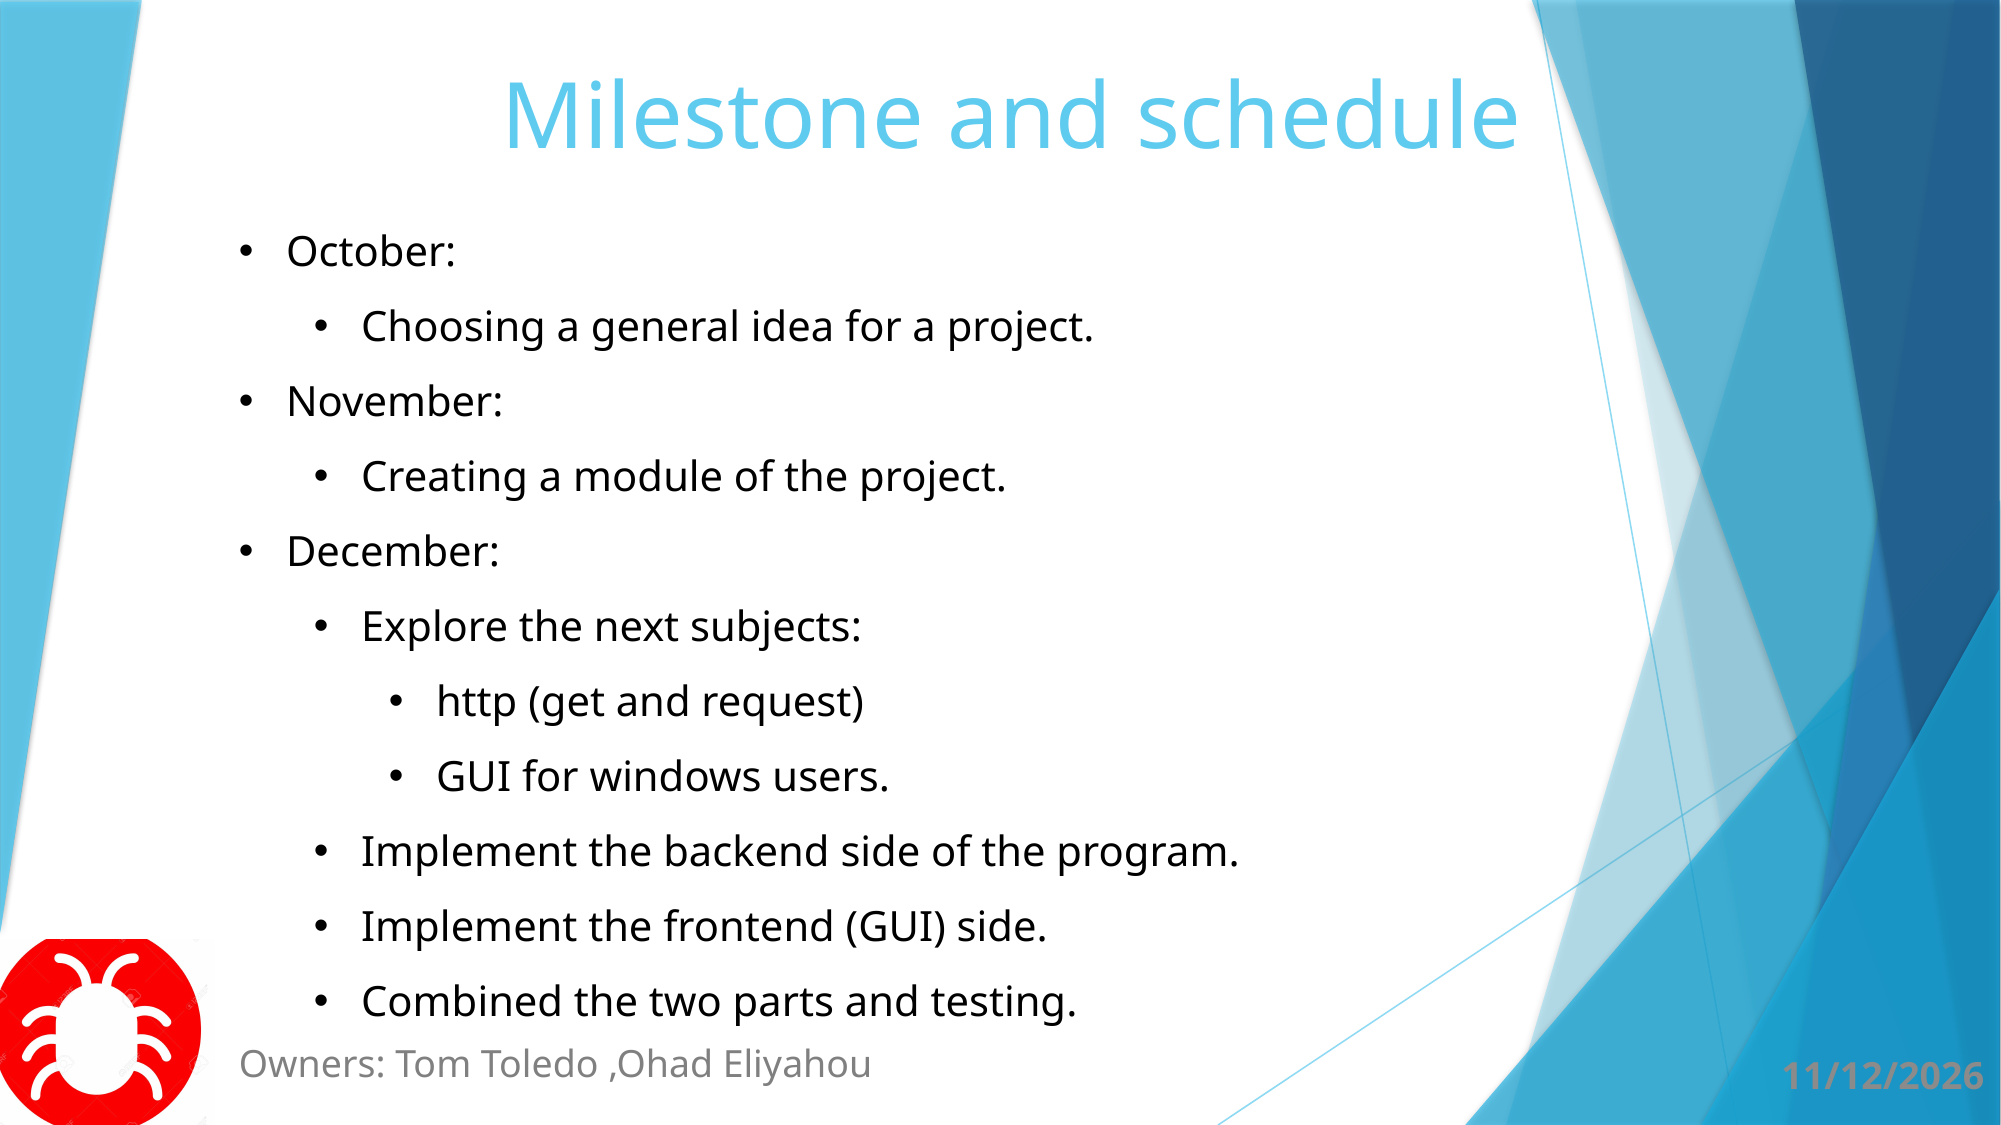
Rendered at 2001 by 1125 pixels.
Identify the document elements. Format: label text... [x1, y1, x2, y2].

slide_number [1707, 1032, 2000, 1123]
subtitle Owners: Tom Toledo ,Ohad Eliyahou [219, 1032, 2000, 1125]
picture [0, 938, 215, 1125]
text_box [0, 1, 140, 933]
title Milestone and schedule [121, 2, 2000, 175]
text_box October: Choosing a general idea for a project. November: Creating a module of the project. December: Explore the next subjects: http (get and request) GUI for windows users. Implement the backend side of the program. Implement the frontend (GUI) side. Combined the two parts and testing. [224, 192, 1449, 1033]
